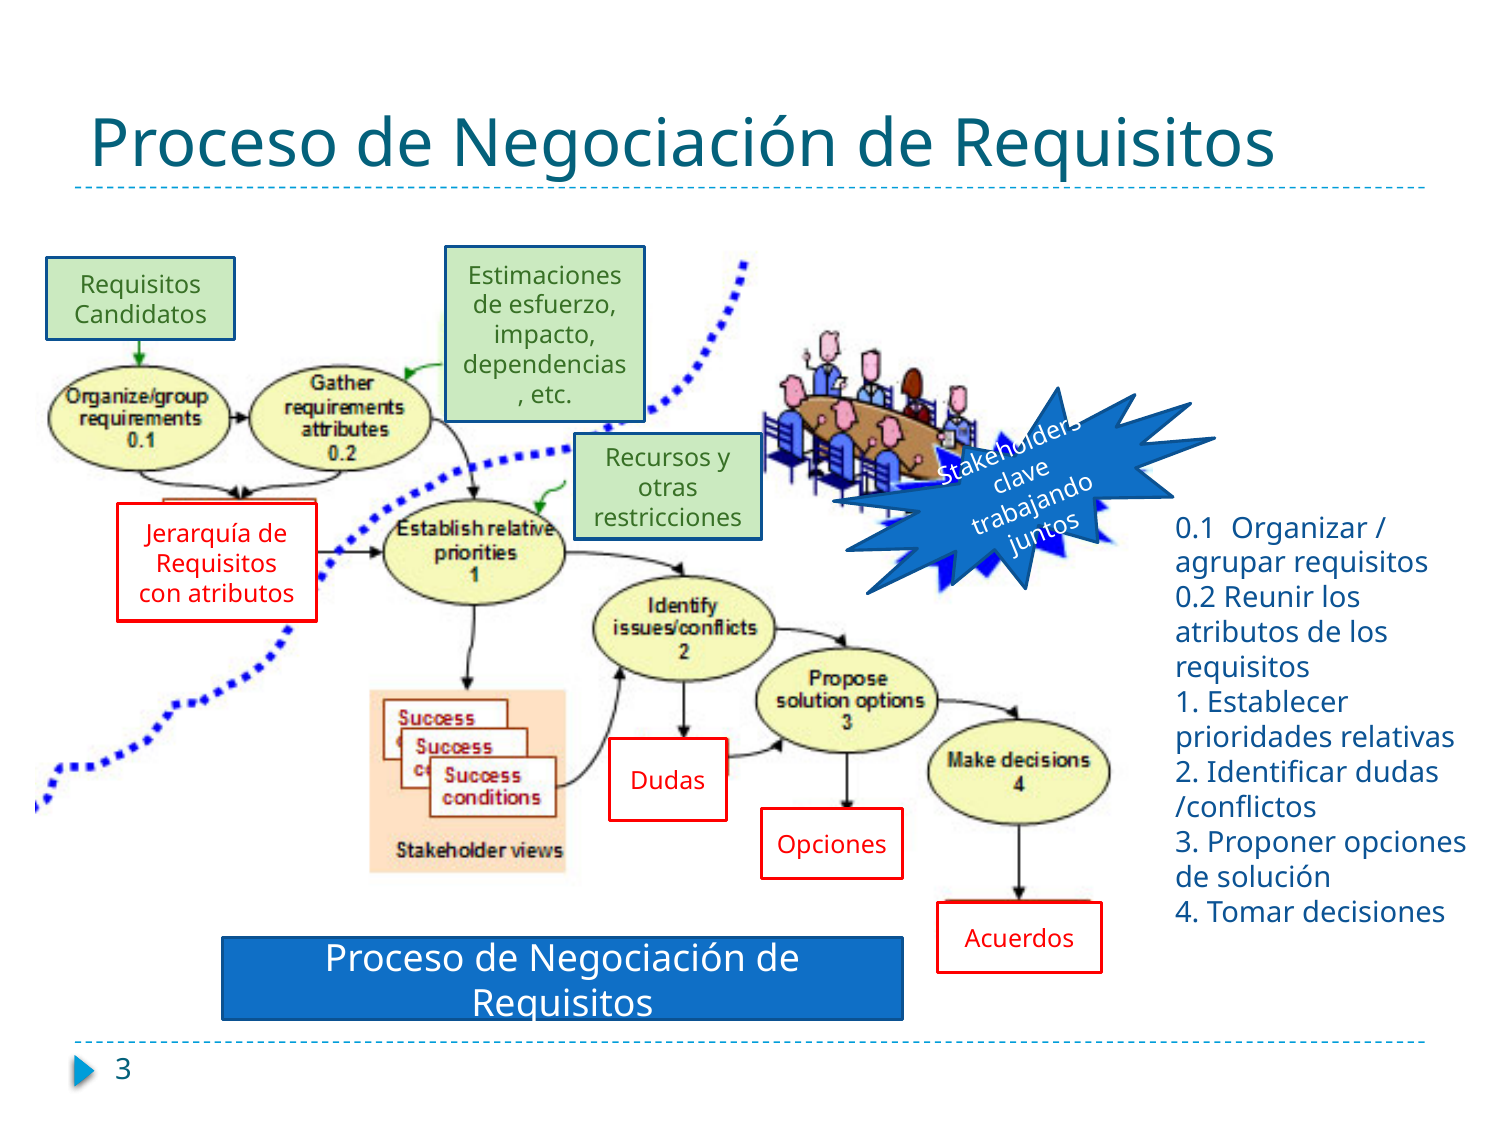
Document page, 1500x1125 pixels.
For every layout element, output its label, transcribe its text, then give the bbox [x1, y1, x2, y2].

text_box 0.1 Organizar / agrupar requisitos 0.2 Reunir los atributos de los requisitos 1. Establecer prioridades relativas 2. Identificar dudas /conflictos 3. Proponer opciones de solución 4. Tomar decisiones [1160, 501, 1500, 936]
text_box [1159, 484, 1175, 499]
slide_number 3 [100, 1042, 426, 1103]
picture [34, 234, 1153, 1009]
text_box Stakeholders clave trabajando juntos [1159, 436, 1217, 461]
title Proceso de Negociación de Requisitos [75, 37, 1425, 188]
text_box Stakeholders clave trabajando juntos [1159, 401, 1193, 432]
